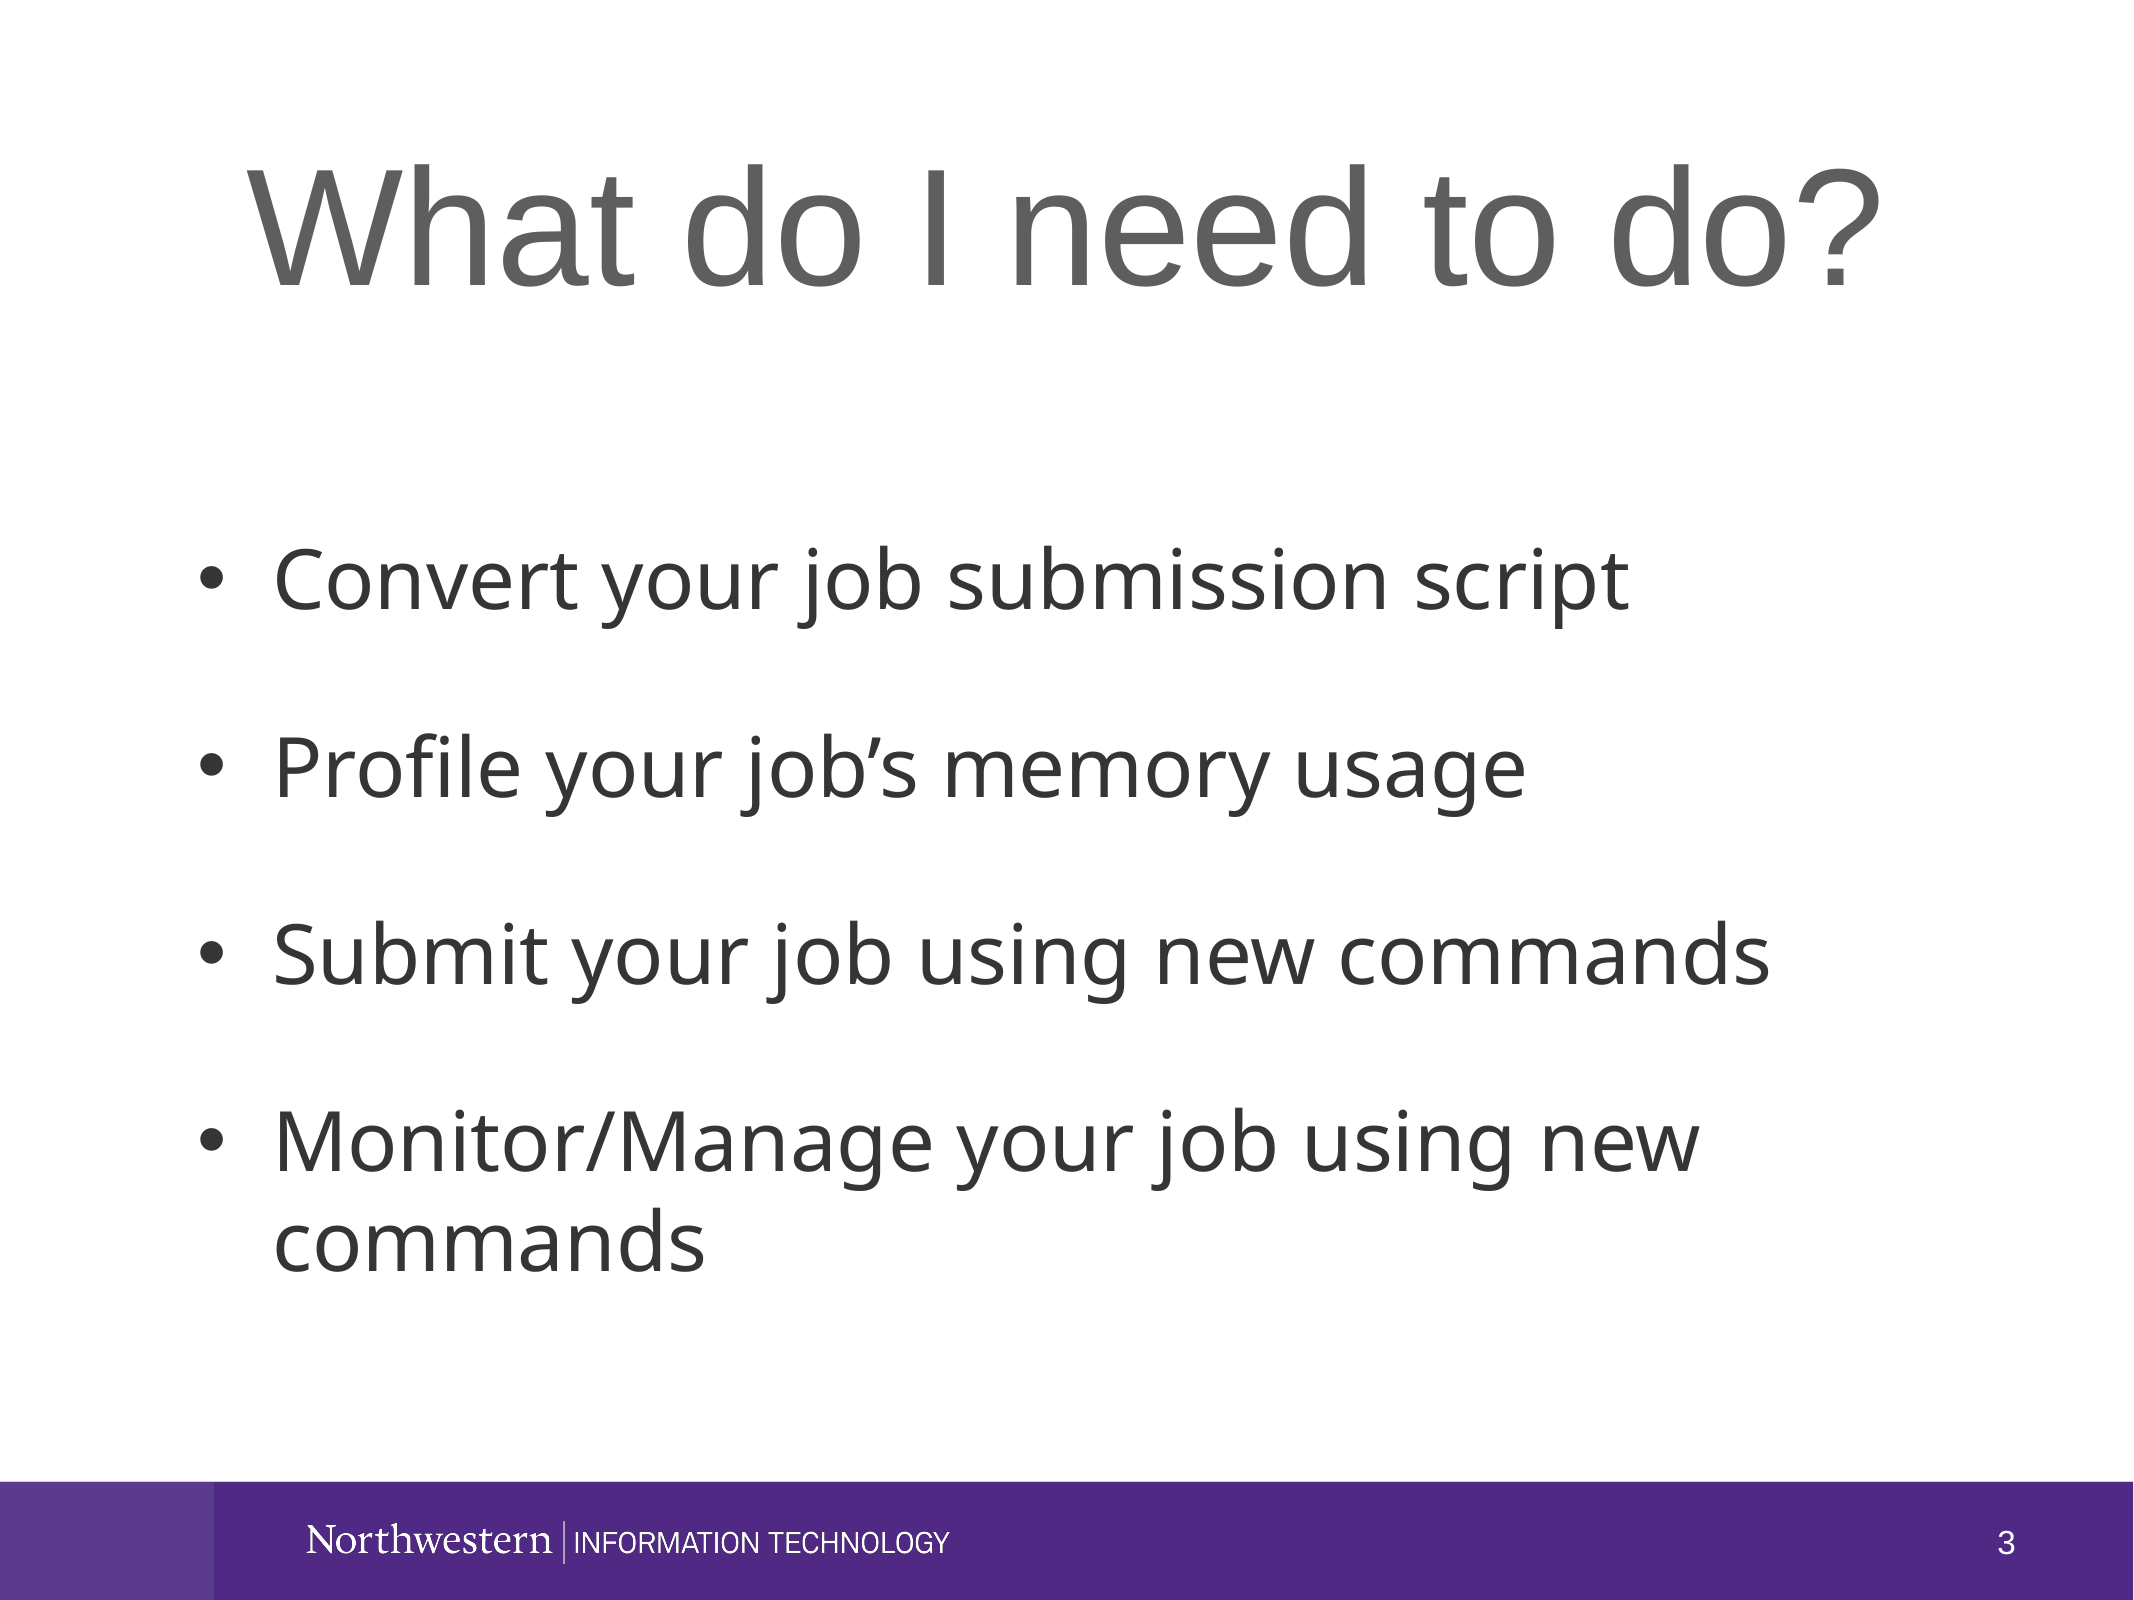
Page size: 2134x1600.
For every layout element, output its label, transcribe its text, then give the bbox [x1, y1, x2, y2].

text_box What do I need to do? [156, 41, 1978, 396]
picture [0, 0, 2134, 1600]
slide_number 3 [1965, 1513, 2028, 1573]
list Convert your job submission script Profile your job’s memory usage Submit your job using new commands Monitor/Manage your job using new commands [188, 432, 2070, 1382]
